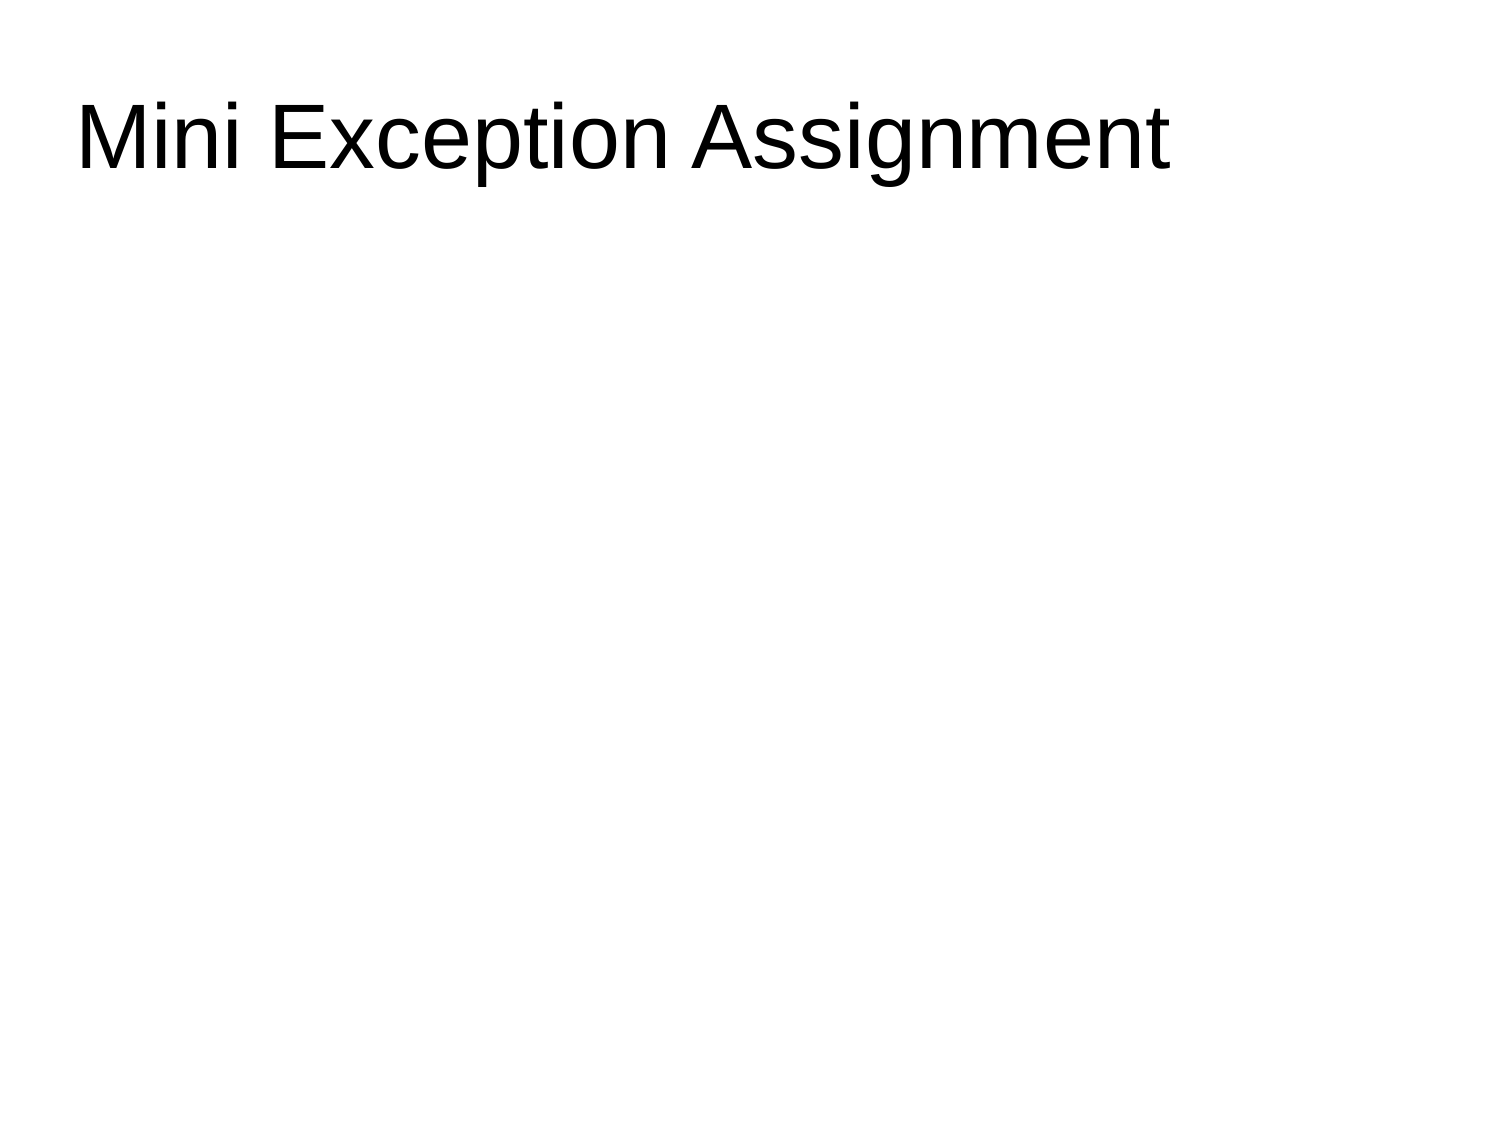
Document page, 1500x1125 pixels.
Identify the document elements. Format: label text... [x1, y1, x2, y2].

title Mini Exception Assignment [75, 44, 1425, 233]
